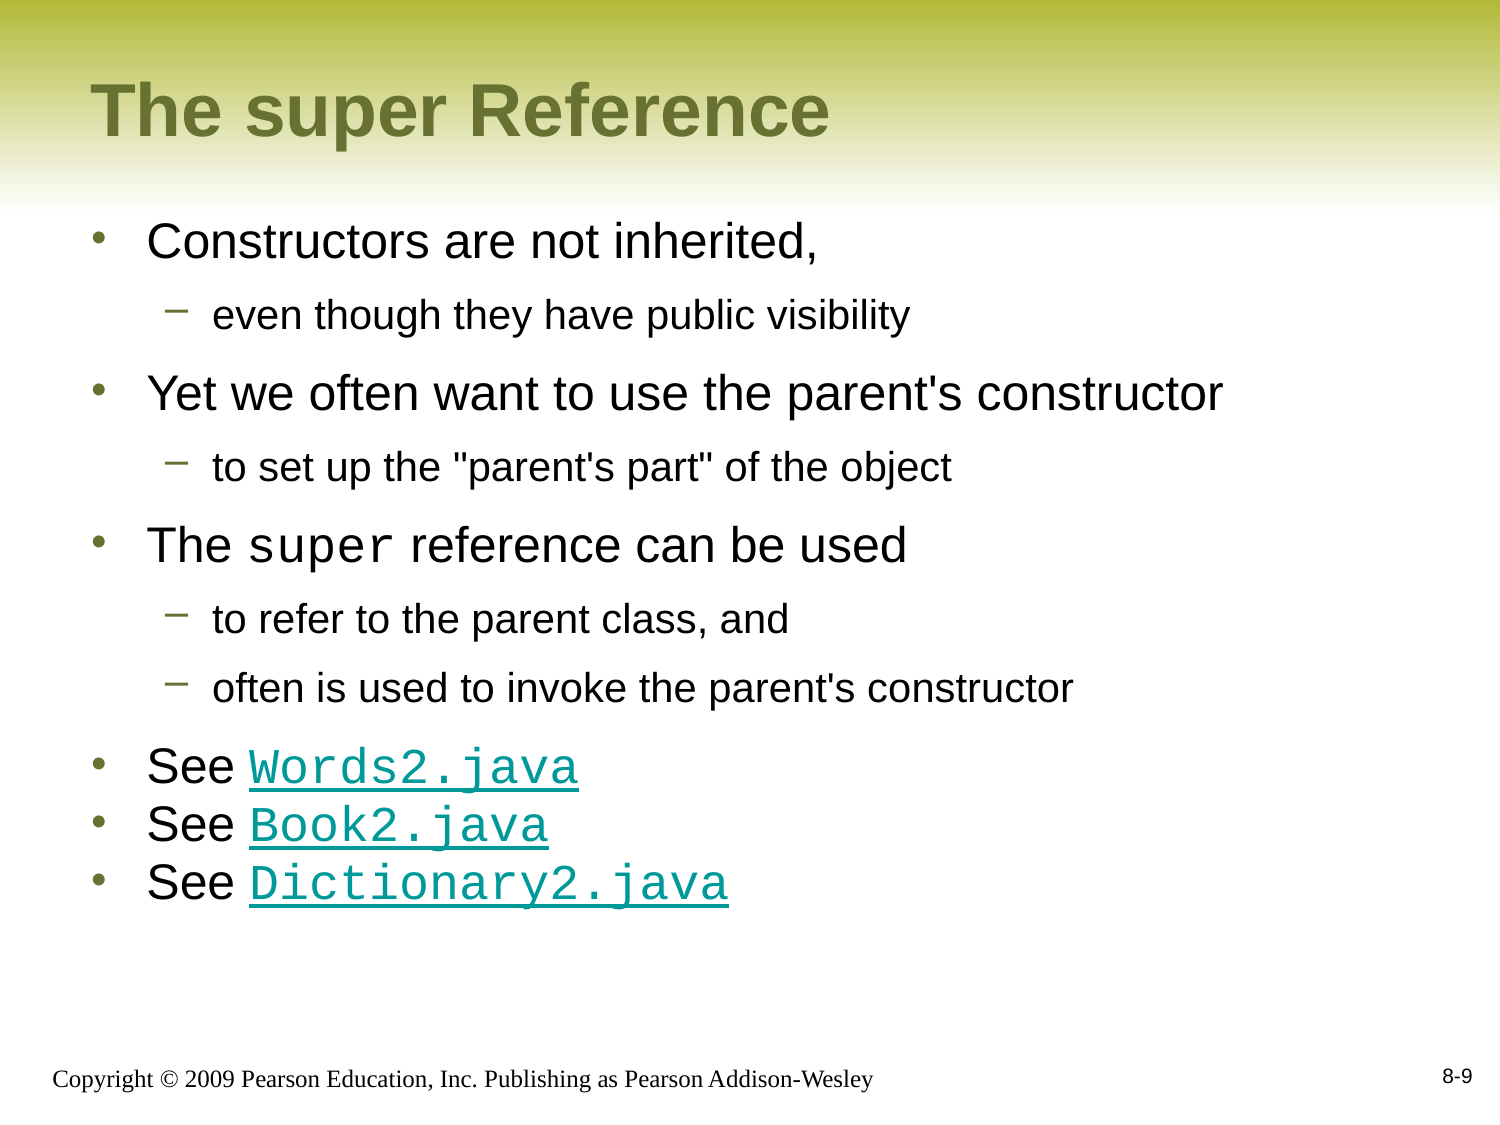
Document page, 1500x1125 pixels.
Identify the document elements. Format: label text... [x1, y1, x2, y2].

list Constructors are not inherited, even though they have public visibility Yet we often want to use the parent's constructor to set up the "parent's part" of the object The super reference can be used to refer to the parent class, and often is used to invoke the parent's constructor See Words2.java See Book2.java See Dictionary2.java [75, 212, 1438, 1013]
title The super Reference [75, 12, 1438, 200]
slide_number 8-9 [1175, 1037, 1488, 1113]
